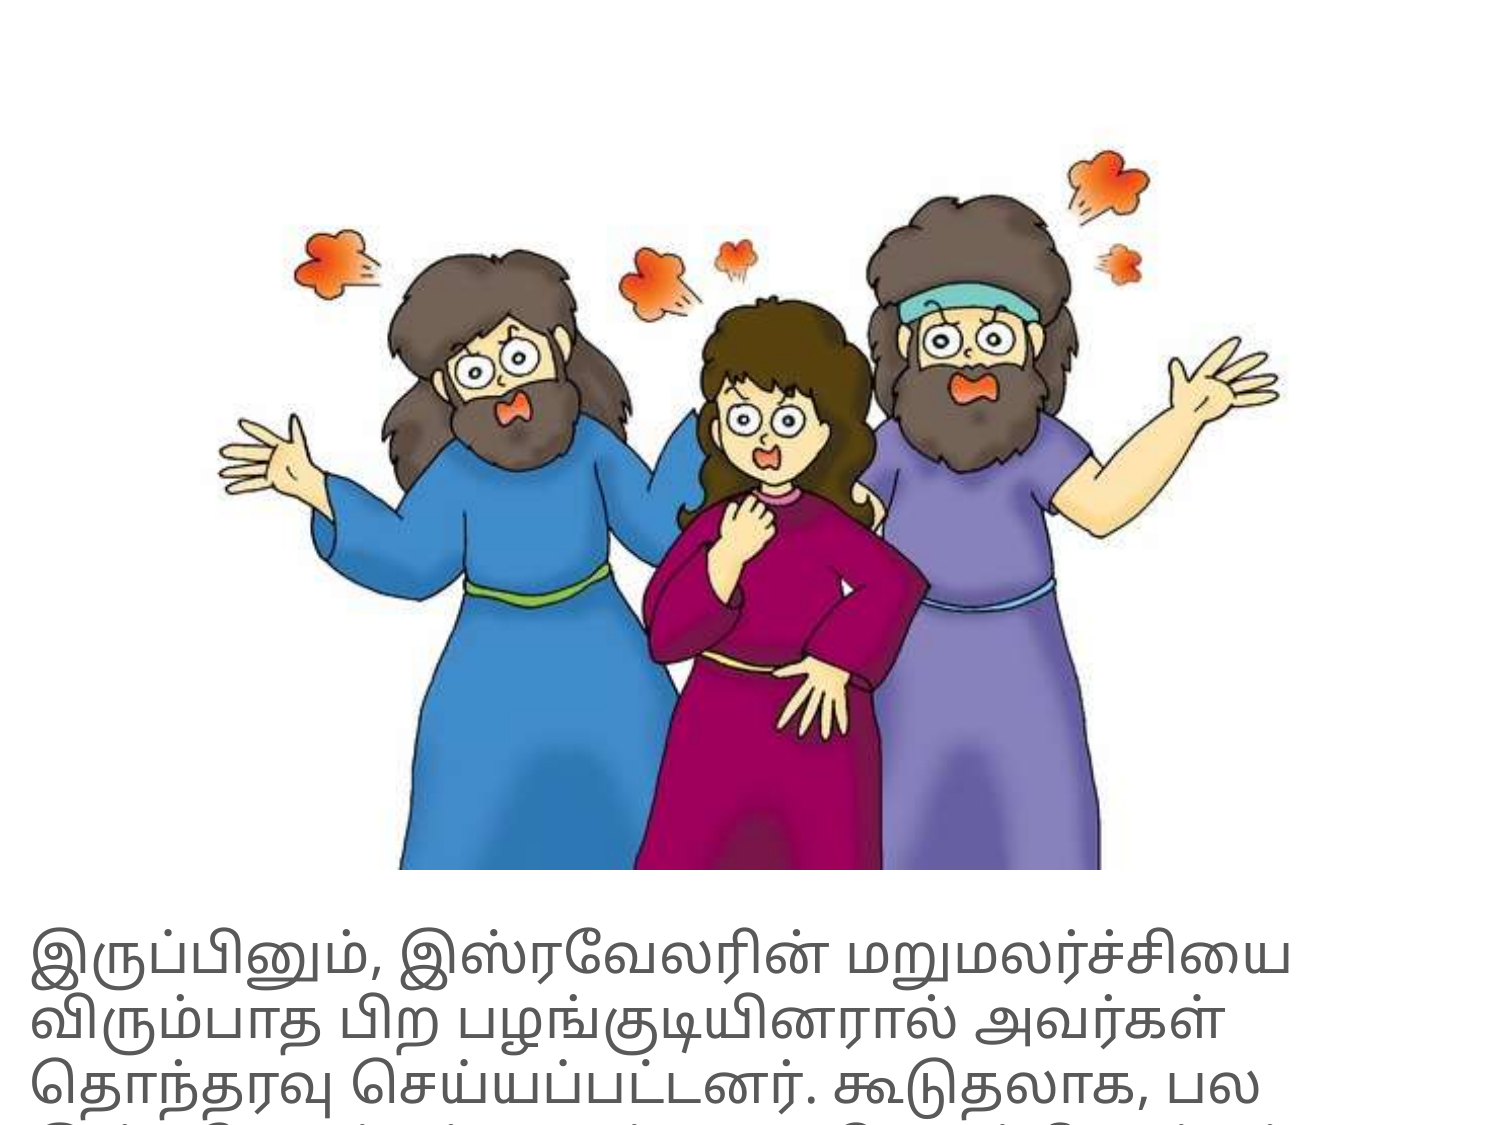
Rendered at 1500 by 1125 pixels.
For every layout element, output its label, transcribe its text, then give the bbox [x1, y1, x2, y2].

text_box இருப்பினும், இஸ்ரவேலரின் மறுமலர்ச்சியை விரும்பாத பிற பழங்குடியினரால் அவர்கள் தொந்தரவு செய்யப்பட்டனர். கூடுதலாக, பல இஸ்ரவேலர்கள் புகார்களை வெடிக்கிறார்கள். [14, 911, 1500, 1125]
picture [88, 0, 1407, 870]
